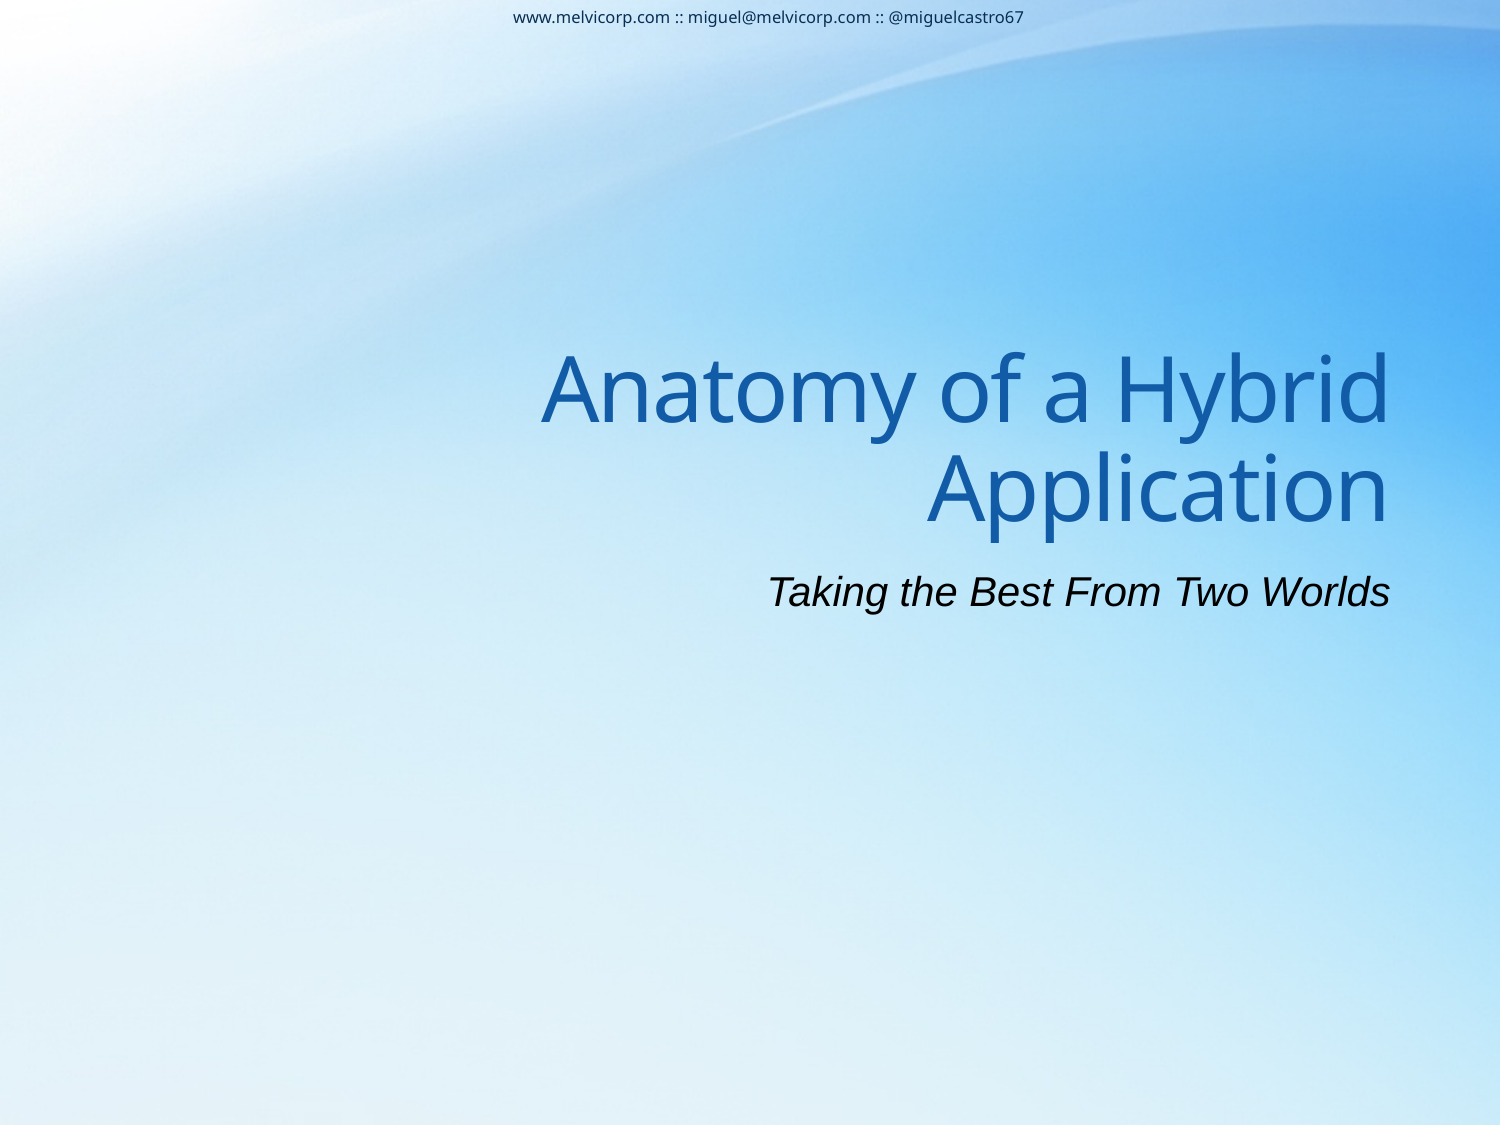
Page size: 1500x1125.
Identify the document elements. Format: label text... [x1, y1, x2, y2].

picture [0, 0, 1500, 1125]
title Anatomy of a Hybrid Application [88, 465, 1406, 549]
subtitle Taking the Best From Two Worlds [144, 562, 1406, 616]
